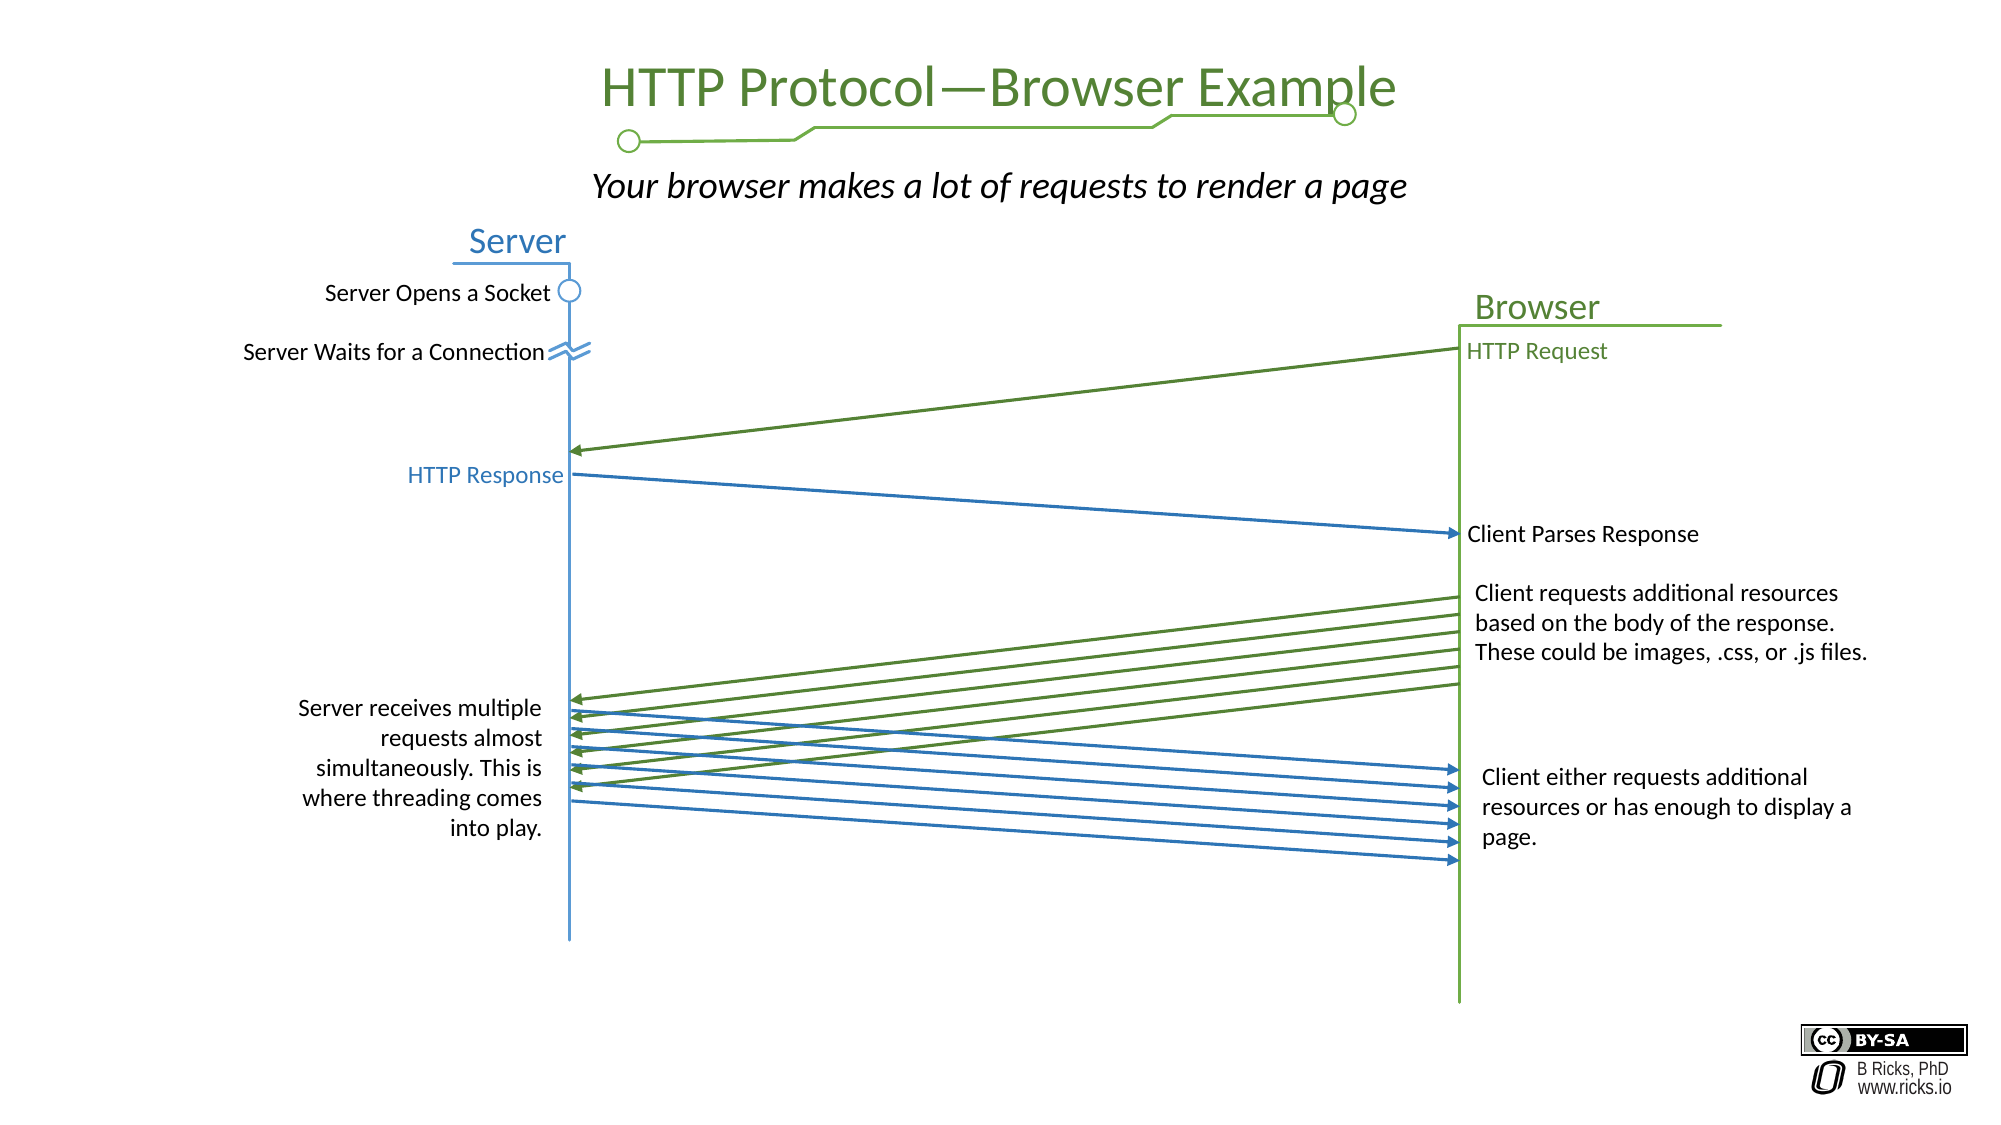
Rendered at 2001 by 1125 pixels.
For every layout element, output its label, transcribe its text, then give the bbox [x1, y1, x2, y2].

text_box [569, 666, 1460, 683]
text_box Server Waits for a Connection [228, 327, 562, 373]
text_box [569, 648, 1460, 666]
text_box Browser [1459, 274, 1616, 325]
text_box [568, 347, 1460, 452]
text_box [569, 631, 1460, 648]
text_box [569, 596, 1460, 614]
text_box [571, 710, 1460, 728]
text_box Server Opens a Socket [310, 269, 567, 314]
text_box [617, 103, 1356, 153]
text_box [571, 764, 1460, 782]
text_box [571, 800, 1460, 861]
text_box Client either requests additional resources or has enough to display a page. [1467, 752, 1921, 858]
text_box HTTP Response [393, 451, 569, 497]
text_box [569, 614, 1460, 631]
text_box Your browser makes a lot of requests to render a page [576, 153, 1424, 214]
text_box HTTP Request [1460, 327, 1624, 373]
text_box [572, 474, 1461, 534]
text_box HTTP Protocol—Browser Example [557, 41, 1443, 126]
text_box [571, 728, 1460, 746]
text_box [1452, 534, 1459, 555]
text_box Server receives multiple requests almost simultaneously. This is where threading comes into play. [274, 683, 558, 849]
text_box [549, 343, 590, 360]
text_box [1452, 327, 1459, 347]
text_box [571, 746, 1460, 764]
text_box HTTP Response [570, 452, 580, 497]
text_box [571, 782, 1460, 800]
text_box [569, 683, 1460, 788]
text_box Server [454, 208, 582, 269]
text_box Client requests additional resources based on the body of the response. These could be images, .css, or .js files. [1460, 568, 1889, 674]
text_box Client Parses Response [1460, 509, 1715, 555]
text_box [570, 278, 582, 303]
